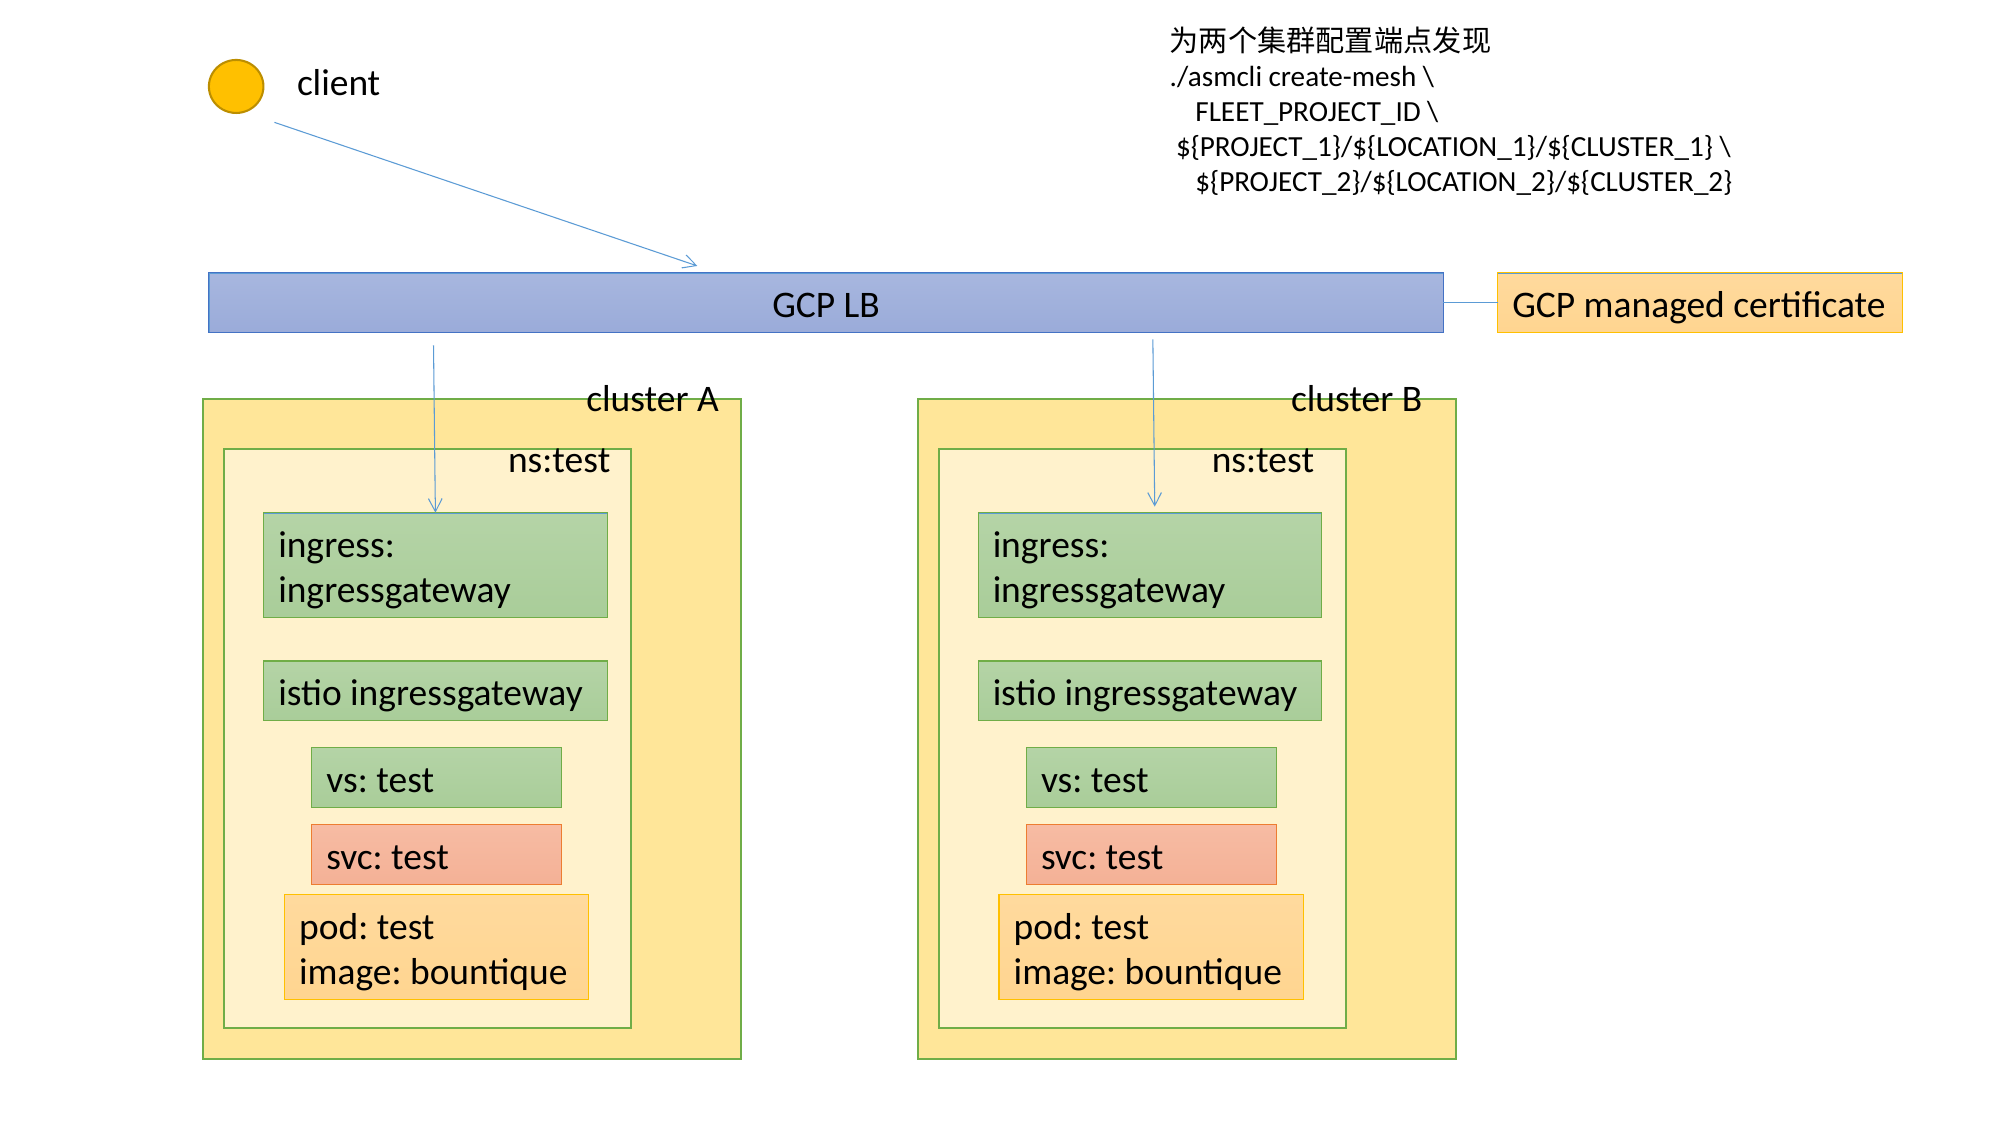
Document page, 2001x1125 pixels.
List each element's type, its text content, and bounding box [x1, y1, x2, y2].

text_box ns:test [493, 427, 632, 488]
text_box client [282, 50, 431, 111]
text_box cluster A [571, 367, 755, 427]
text_box [223, 448, 632, 1029]
text_box 为两个集群配置端点发现 ./asmcli create-mesh \ FLEET_PROJECT_ID \ ${PROJECT_1}/${LOCATION_1}/${CLUSTER_1} \ ${PROJECT_2}/${LOCATION_2}/${CLUSTER_2} [1154, 15, 1817, 205]
text_box pod: test image: bountique [284, 894, 589, 1000]
text_box vs: test [1026, 747, 1277, 808]
text_box [202, 398, 742, 1060]
text_box GCP managed certificate [1497, 272, 1903, 333]
text_box vs: test [311, 747, 562, 808]
text_box [938, 448, 1347, 1029]
text_box svc: test [311, 824, 562, 885]
text_box [917, 398, 1457, 1060]
text_box istio ingressgateway [263, 660, 608, 721]
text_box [274, 122, 698, 266]
text_box pod: test image: bountique [998, 894, 1304, 1000]
text_box ns:test [1197, 427, 1335, 488]
text_box ingress: ingressgateway [978, 512, 1322, 618]
text_box istio ingressgateway [978, 660, 1322, 721]
text_box [207, 58, 265, 115]
text_box ingress: ingressgateway [263, 512, 608, 618]
text_box GCP LB [208, 272, 1444, 333]
text_box cluster B [1276, 367, 1460, 427]
text_box svc: test [1026, 824, 1277, 885]
